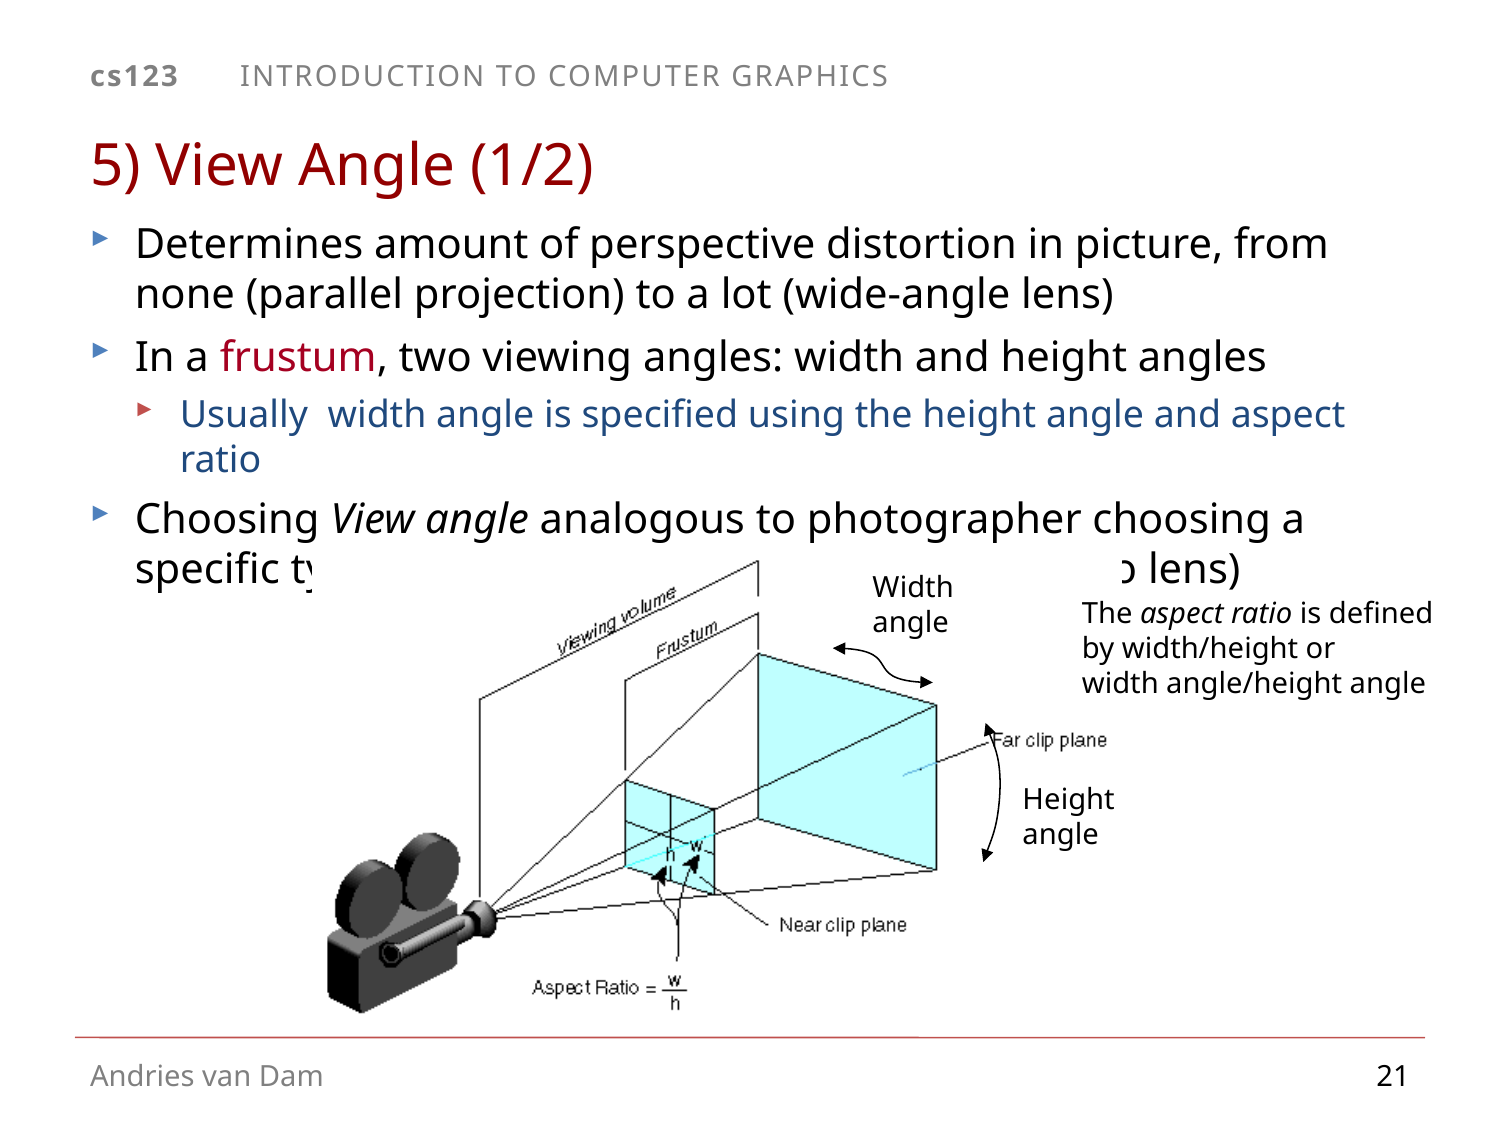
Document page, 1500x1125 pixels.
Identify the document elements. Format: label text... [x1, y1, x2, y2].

title 5) View Angle (1/2) [74, 112, 1426, 213]
slide_number 21 [1224, 1050, 1425, 1103]
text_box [832, 560, 1008, 683]
text_box The aspect ratio is defined by width/height or width angle/height angle [1127, 587, 1449, 708]
picture [312, 545, 1123, 1029]
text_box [983, 722, 1171, 863]
list Determines amount of perspective distortion in picture, from none (parallel projection) to a lot (wide-angle lens) In a frustum, two viewing angles: width and height angles Usually width angle is specified using the height angle and aspect ratio Choosing View angle analogous to photographer choosing a specific type of lens (e.g., a wide-angle or telephoto lens) [74, 213, 1426, 998]
